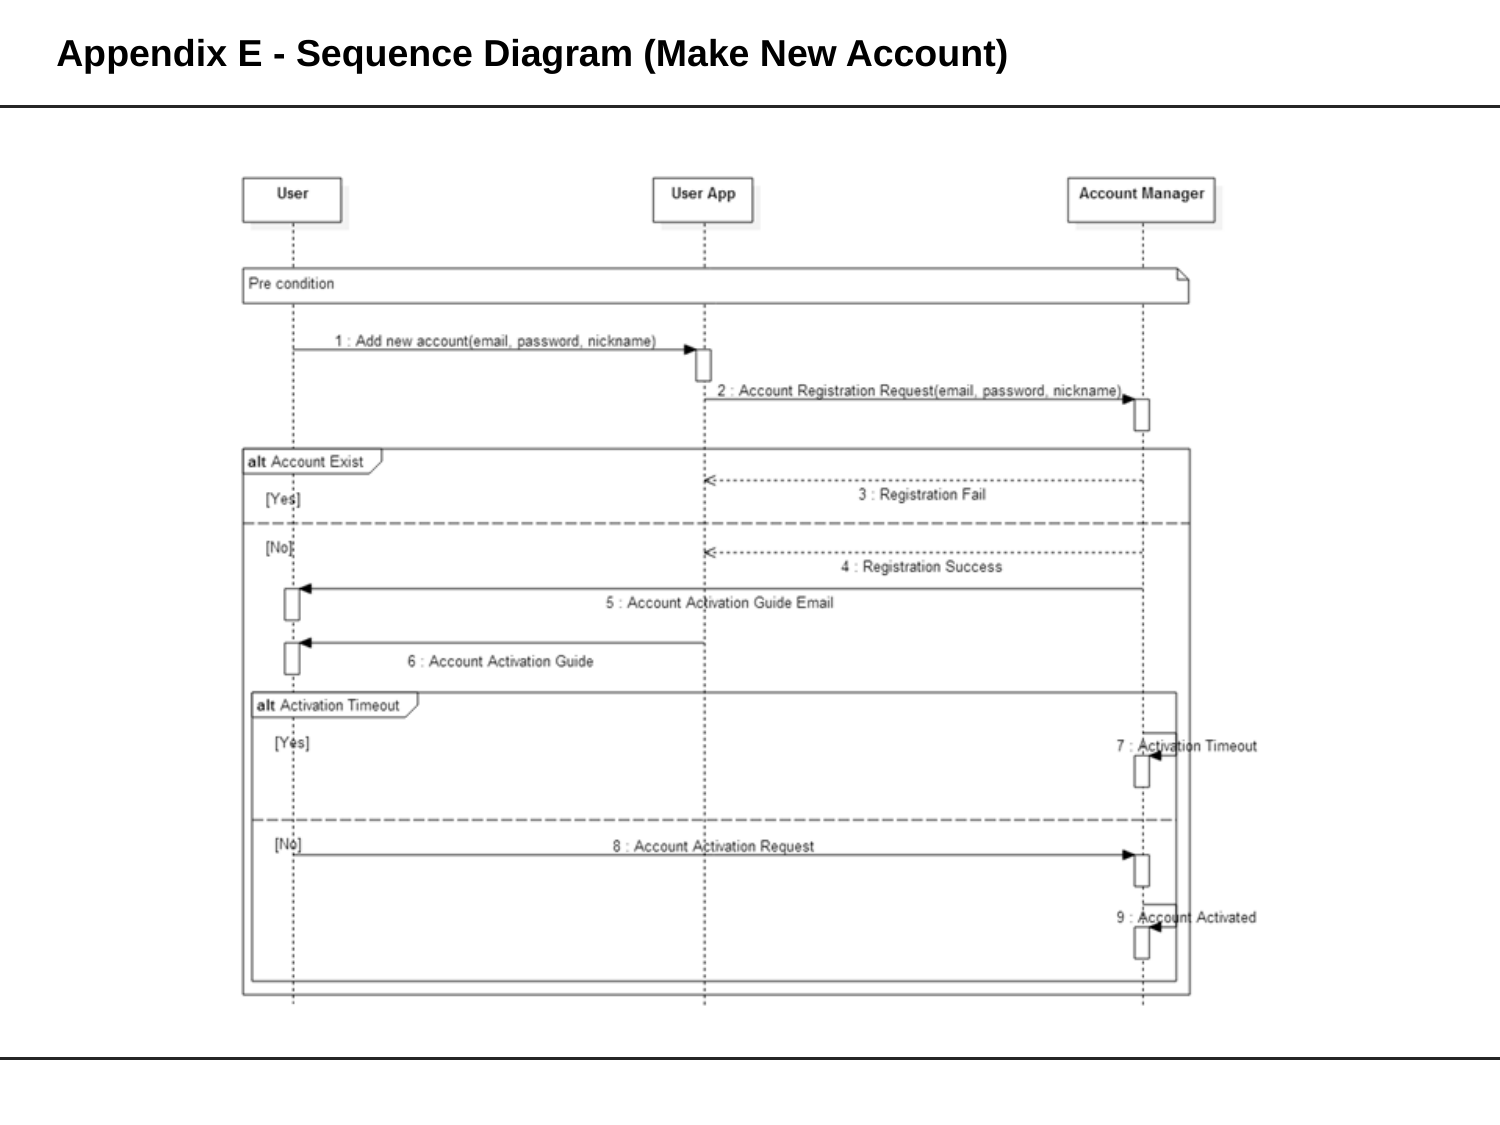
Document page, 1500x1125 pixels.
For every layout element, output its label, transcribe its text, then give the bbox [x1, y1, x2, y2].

picture [229, 164, 1271, 1023]
title Appendix E - Sequence Diagram (Make New Account) [41, 14, 1320, 94]
